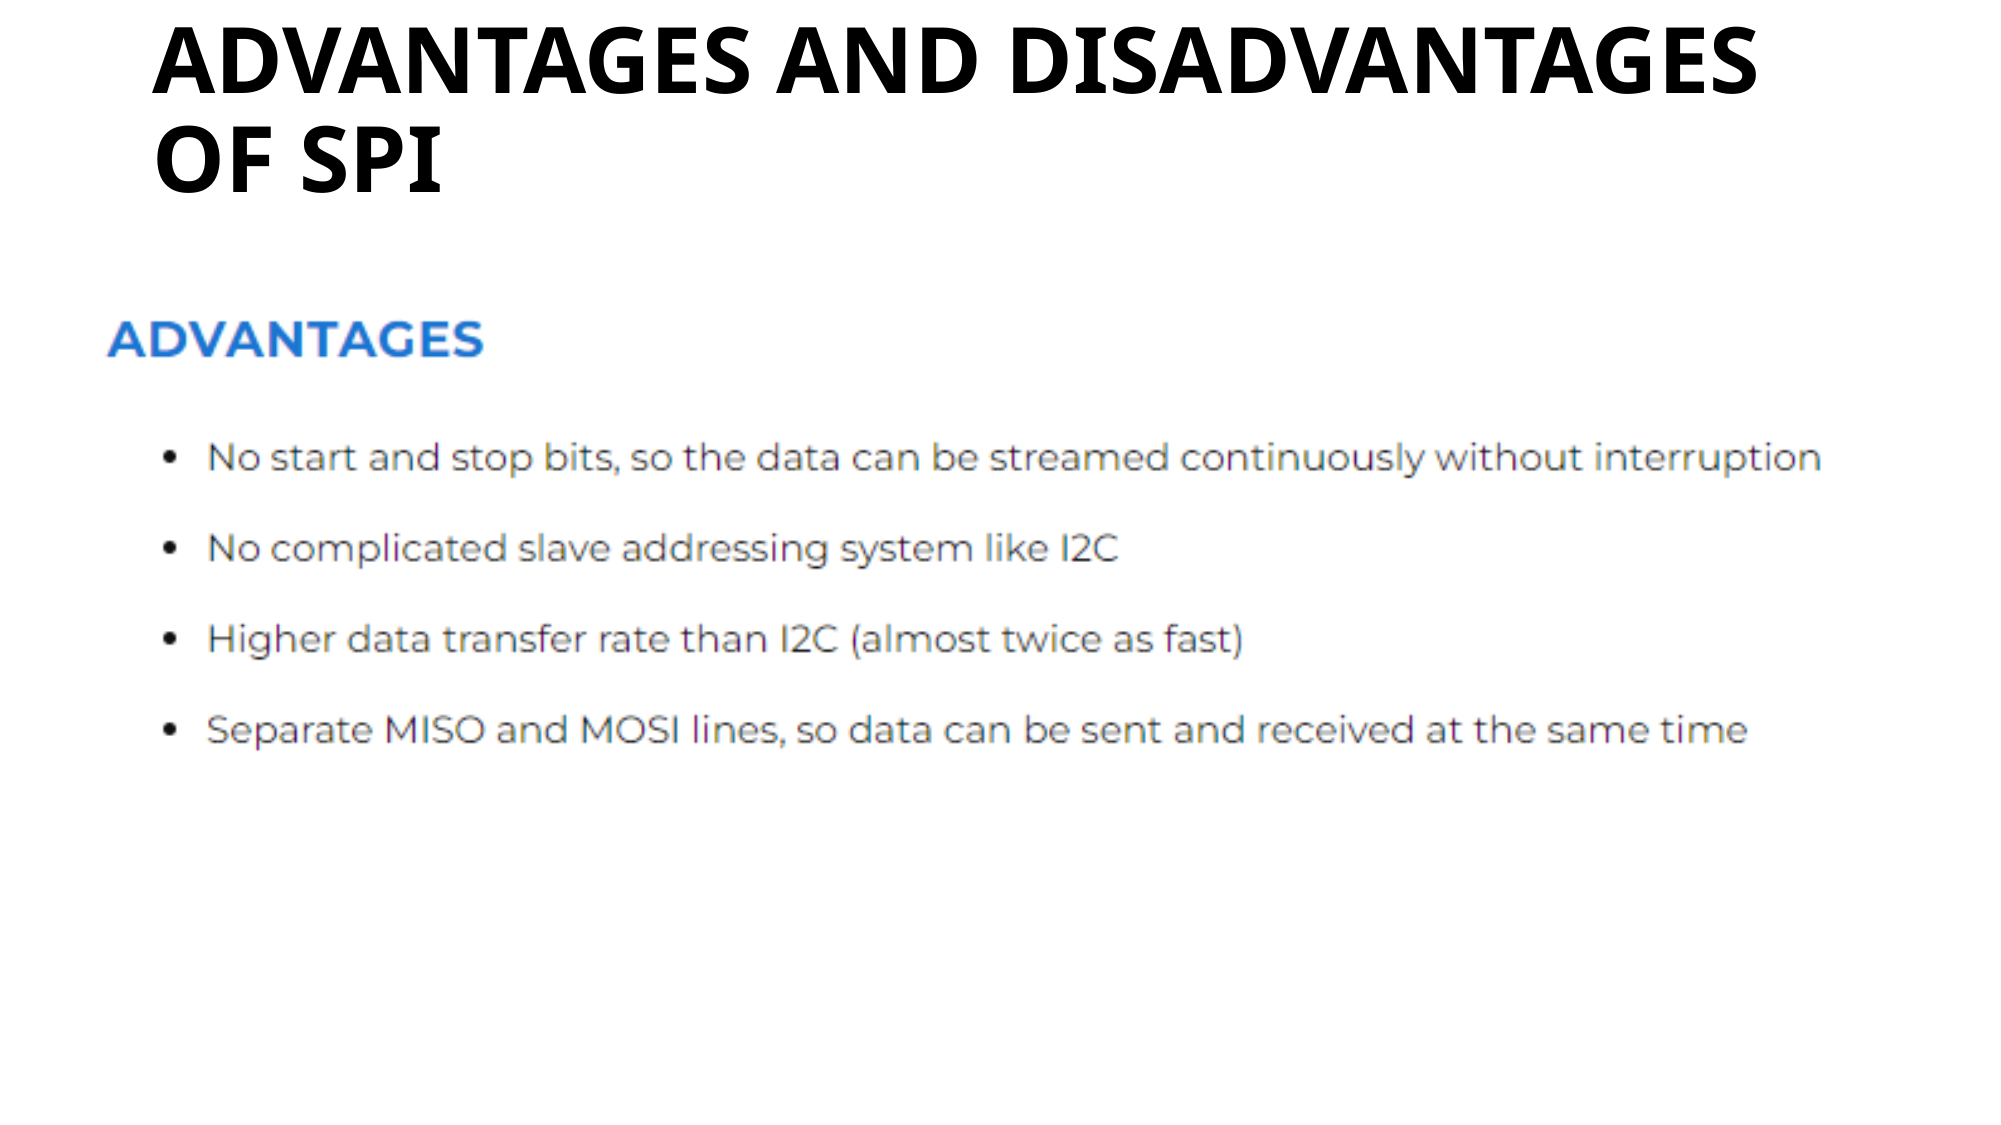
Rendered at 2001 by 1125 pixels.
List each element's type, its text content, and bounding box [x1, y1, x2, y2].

picture [66, 297, 1934, 789]
title ADVANTAGES AND DISADVANTAGES OF SPI [137, 59, 1863, 278]
